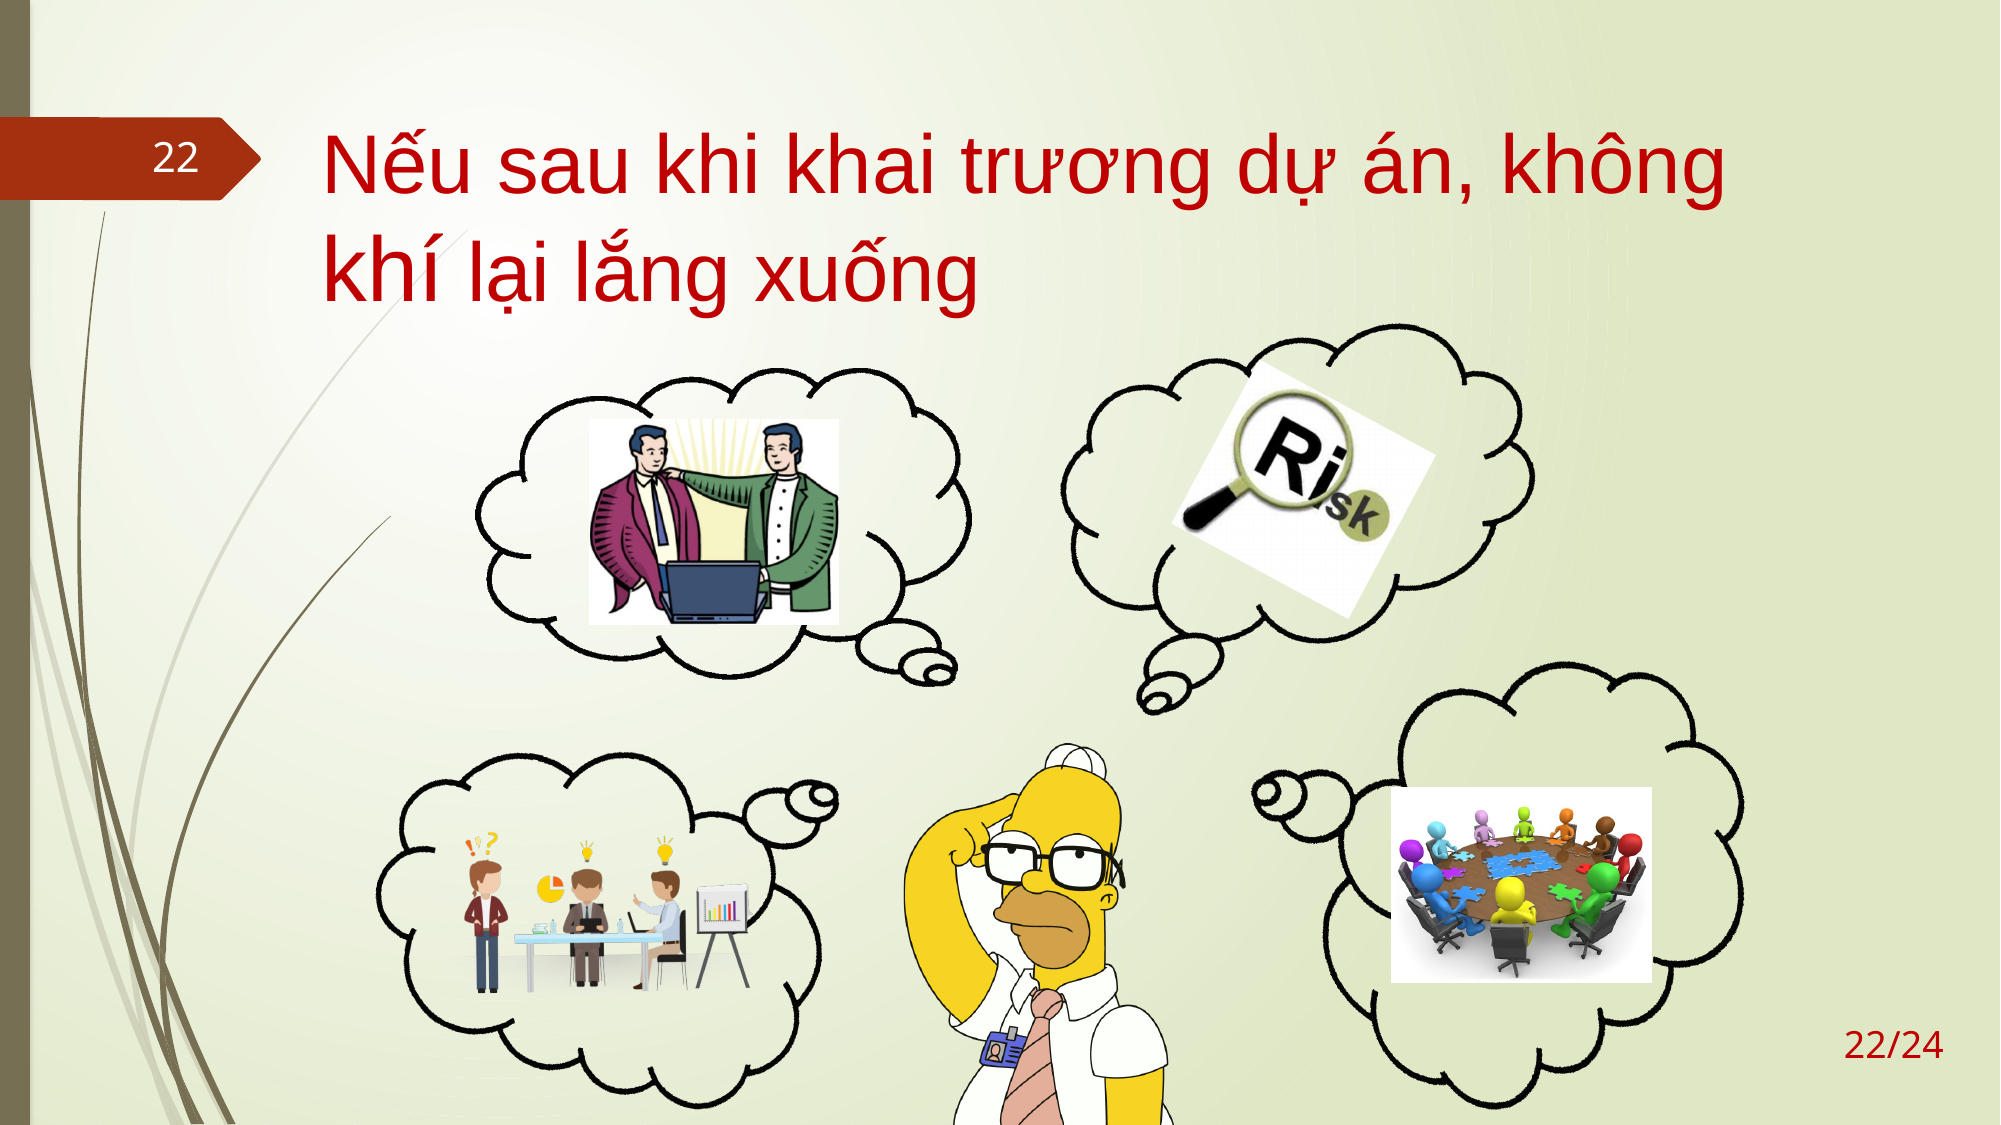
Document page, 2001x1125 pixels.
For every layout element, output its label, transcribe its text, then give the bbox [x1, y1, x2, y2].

text_box 22/24 [1829, 1014, 1966, 1074]
picture [343, 245, 1835, 1125]
slide_number 22 [87, 129, 216, 190]
title Nếu sau khi khai trương dự án, không khí lại lắng xuống [306, 102, 1888, 313]
